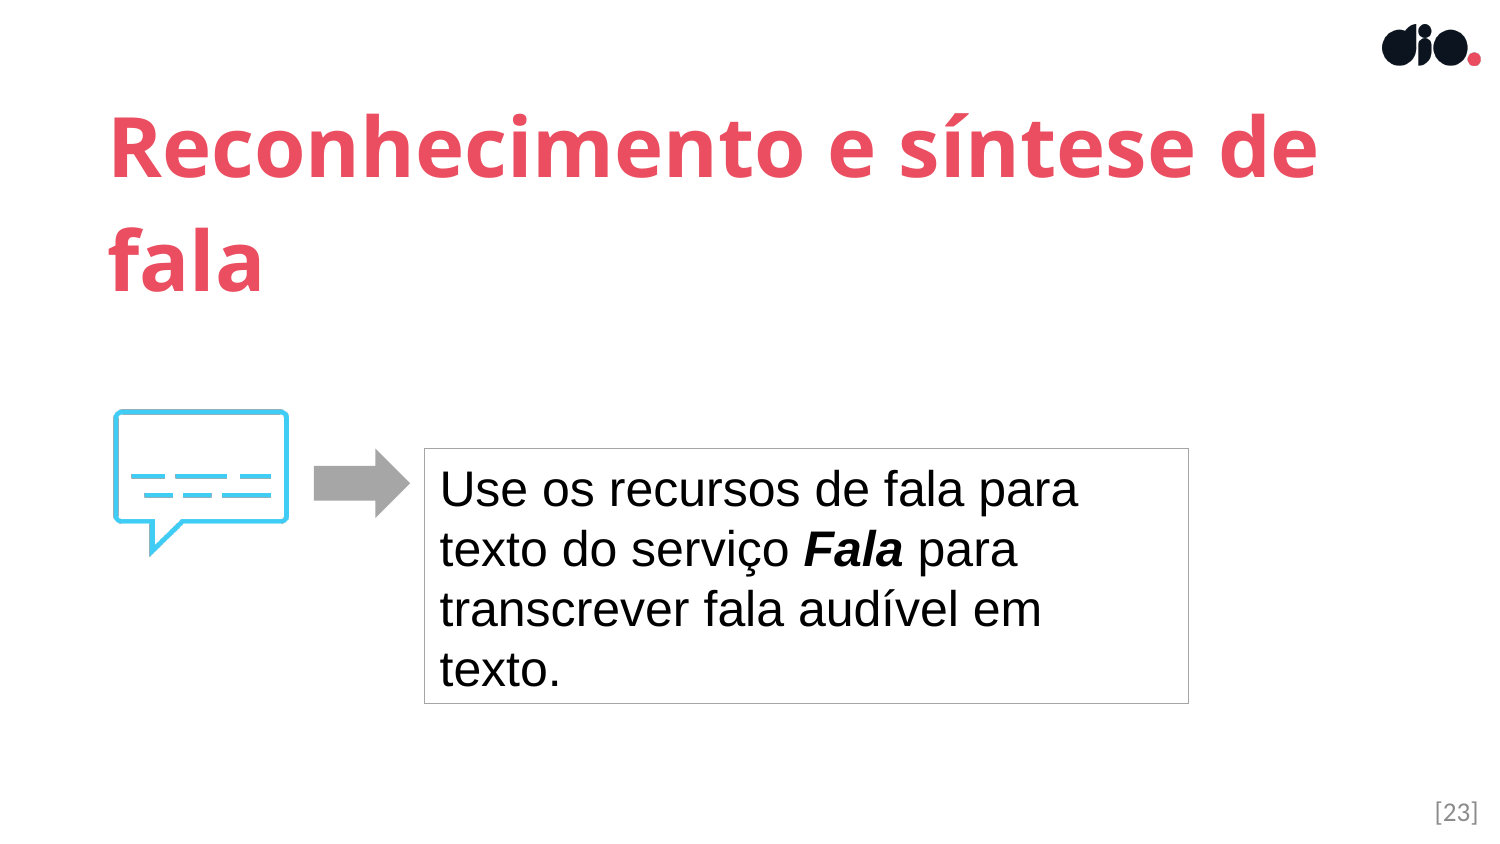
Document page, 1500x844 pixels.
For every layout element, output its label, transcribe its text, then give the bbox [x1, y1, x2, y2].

picture [1382, 24, 1481, 66]
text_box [77, 369, 1189, 707]
text_box Reconhecimento e síntese de fala [92, 125, 1408, 264]
slide_number [23] [1403, 779, 1494, 844]
